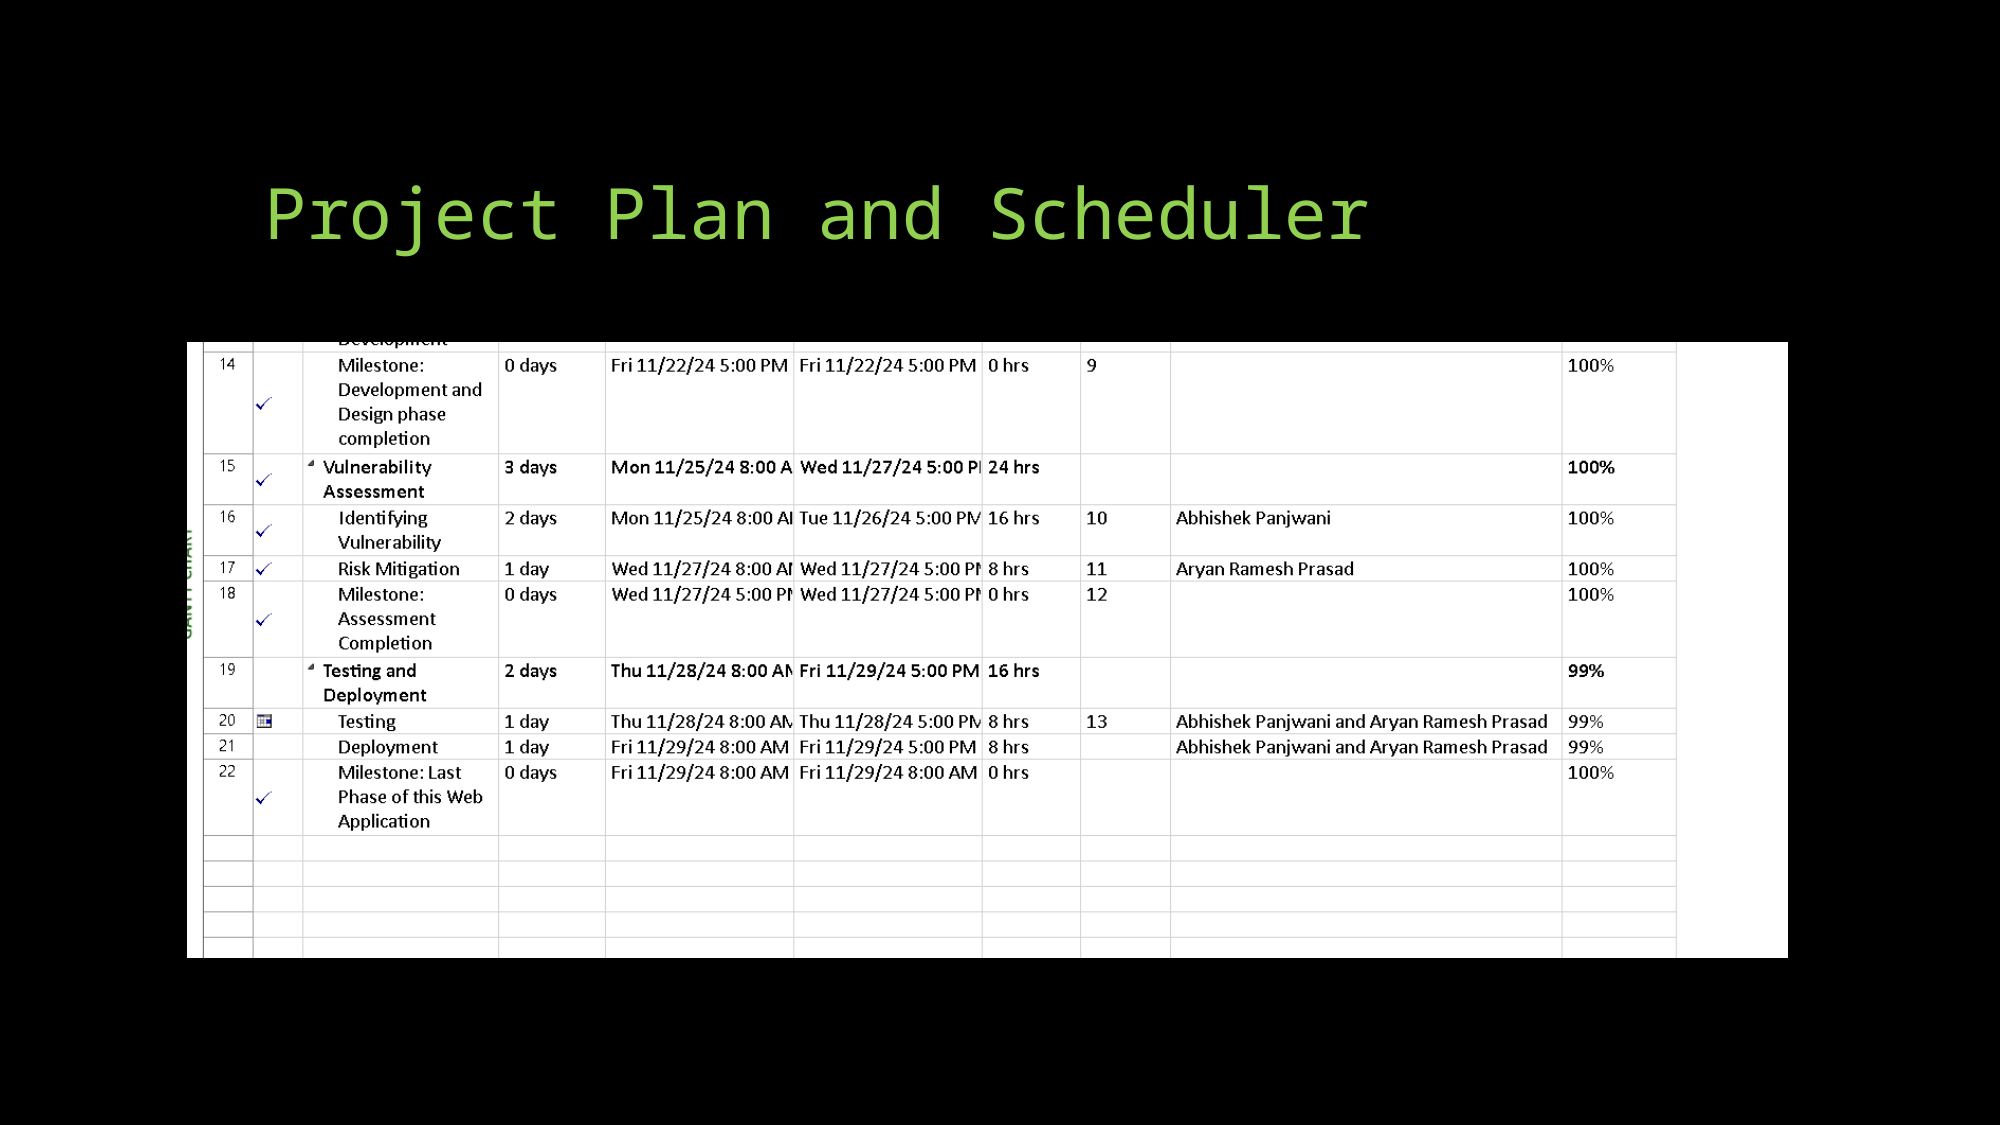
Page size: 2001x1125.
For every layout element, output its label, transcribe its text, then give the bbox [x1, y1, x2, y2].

title Project Plan and Scheduler [249, 75, 1750, 263]
picture [187, 342, 1788, 958]
